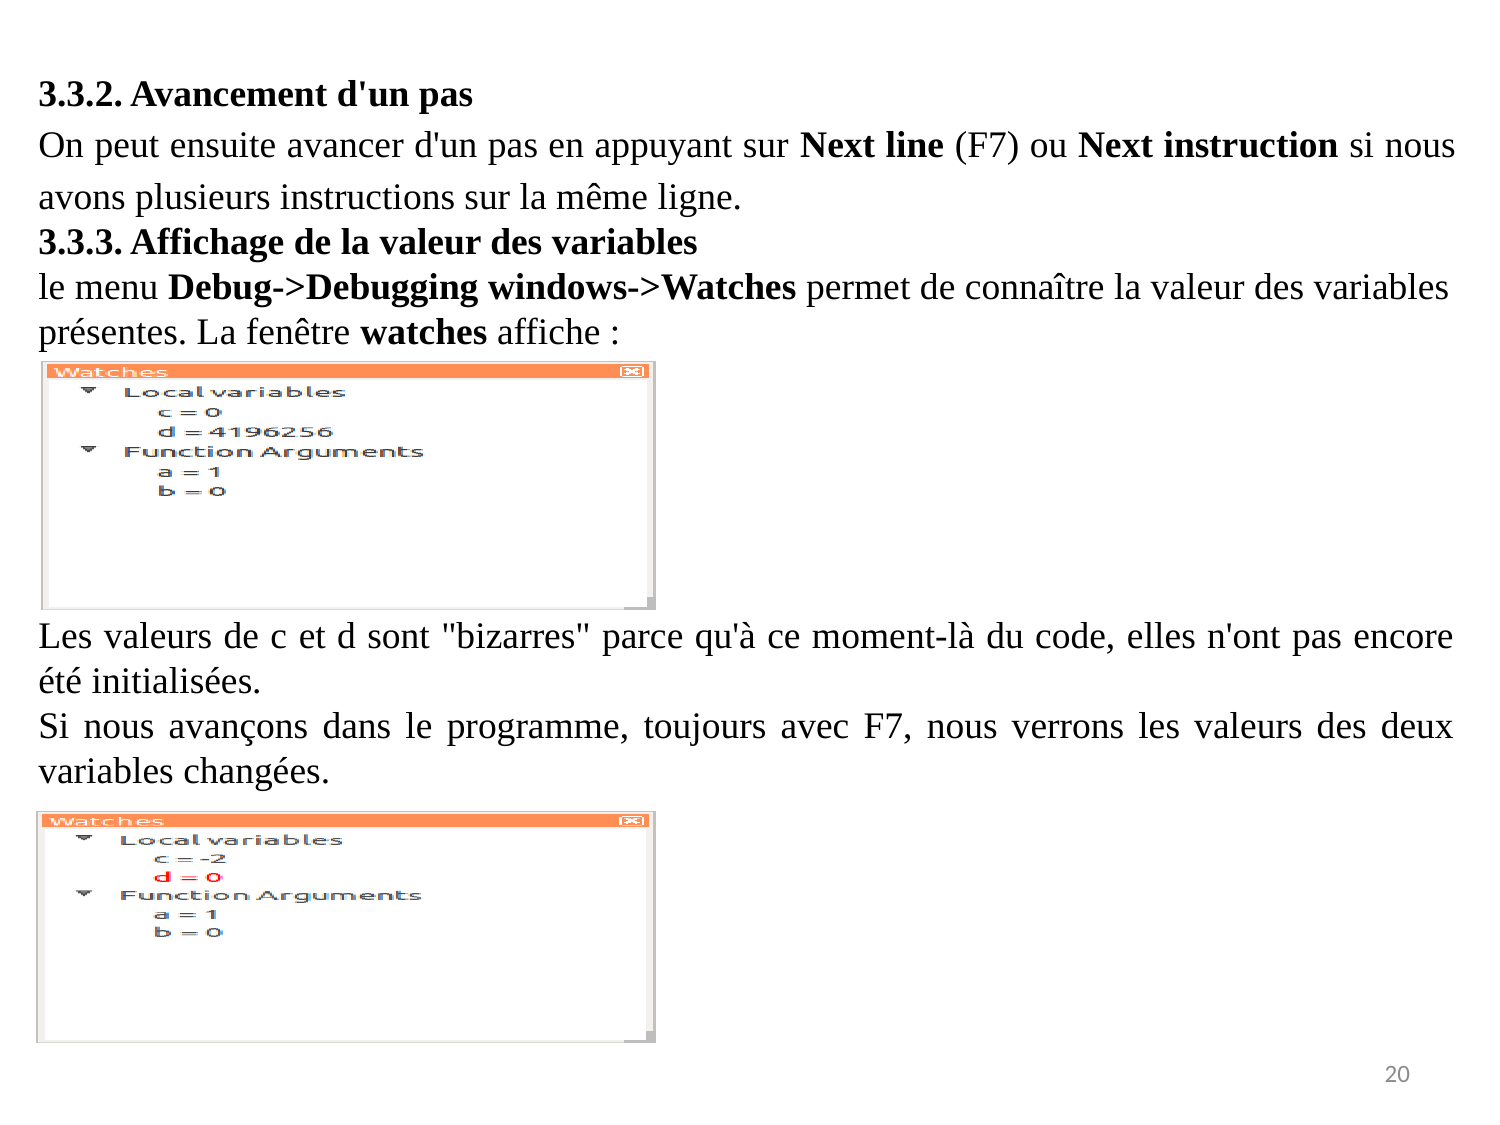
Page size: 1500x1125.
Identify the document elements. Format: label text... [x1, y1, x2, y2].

text_box 3.3.2. Avancement d'un pas On peut ensuite avancer d'un pas en appuyant sur Next line (F7) ou Next instruction si nous avons plusieurs instructions sur la même ligne. 3.3.3. Affichage de la valeur des variables le menu Debug->Debugging windows->Watches permet de connaître la valeur des variables présentes. La fenêtre watches affiche : Les valeurs de c et d sont "bizarres" parce qu'à ce moment-là du code, elles n'ont pas encore été initialisées. Si nous avançons dans le programme, toujours avec F7, nous verrons les valeurs des deux variables changées. [23, 54, 1471, 1069]
picture [36, 810, 656, 1043]
slide_number 20 [1074, 1069, 1425, 1103]
picture [41, 361, 656, 610]
